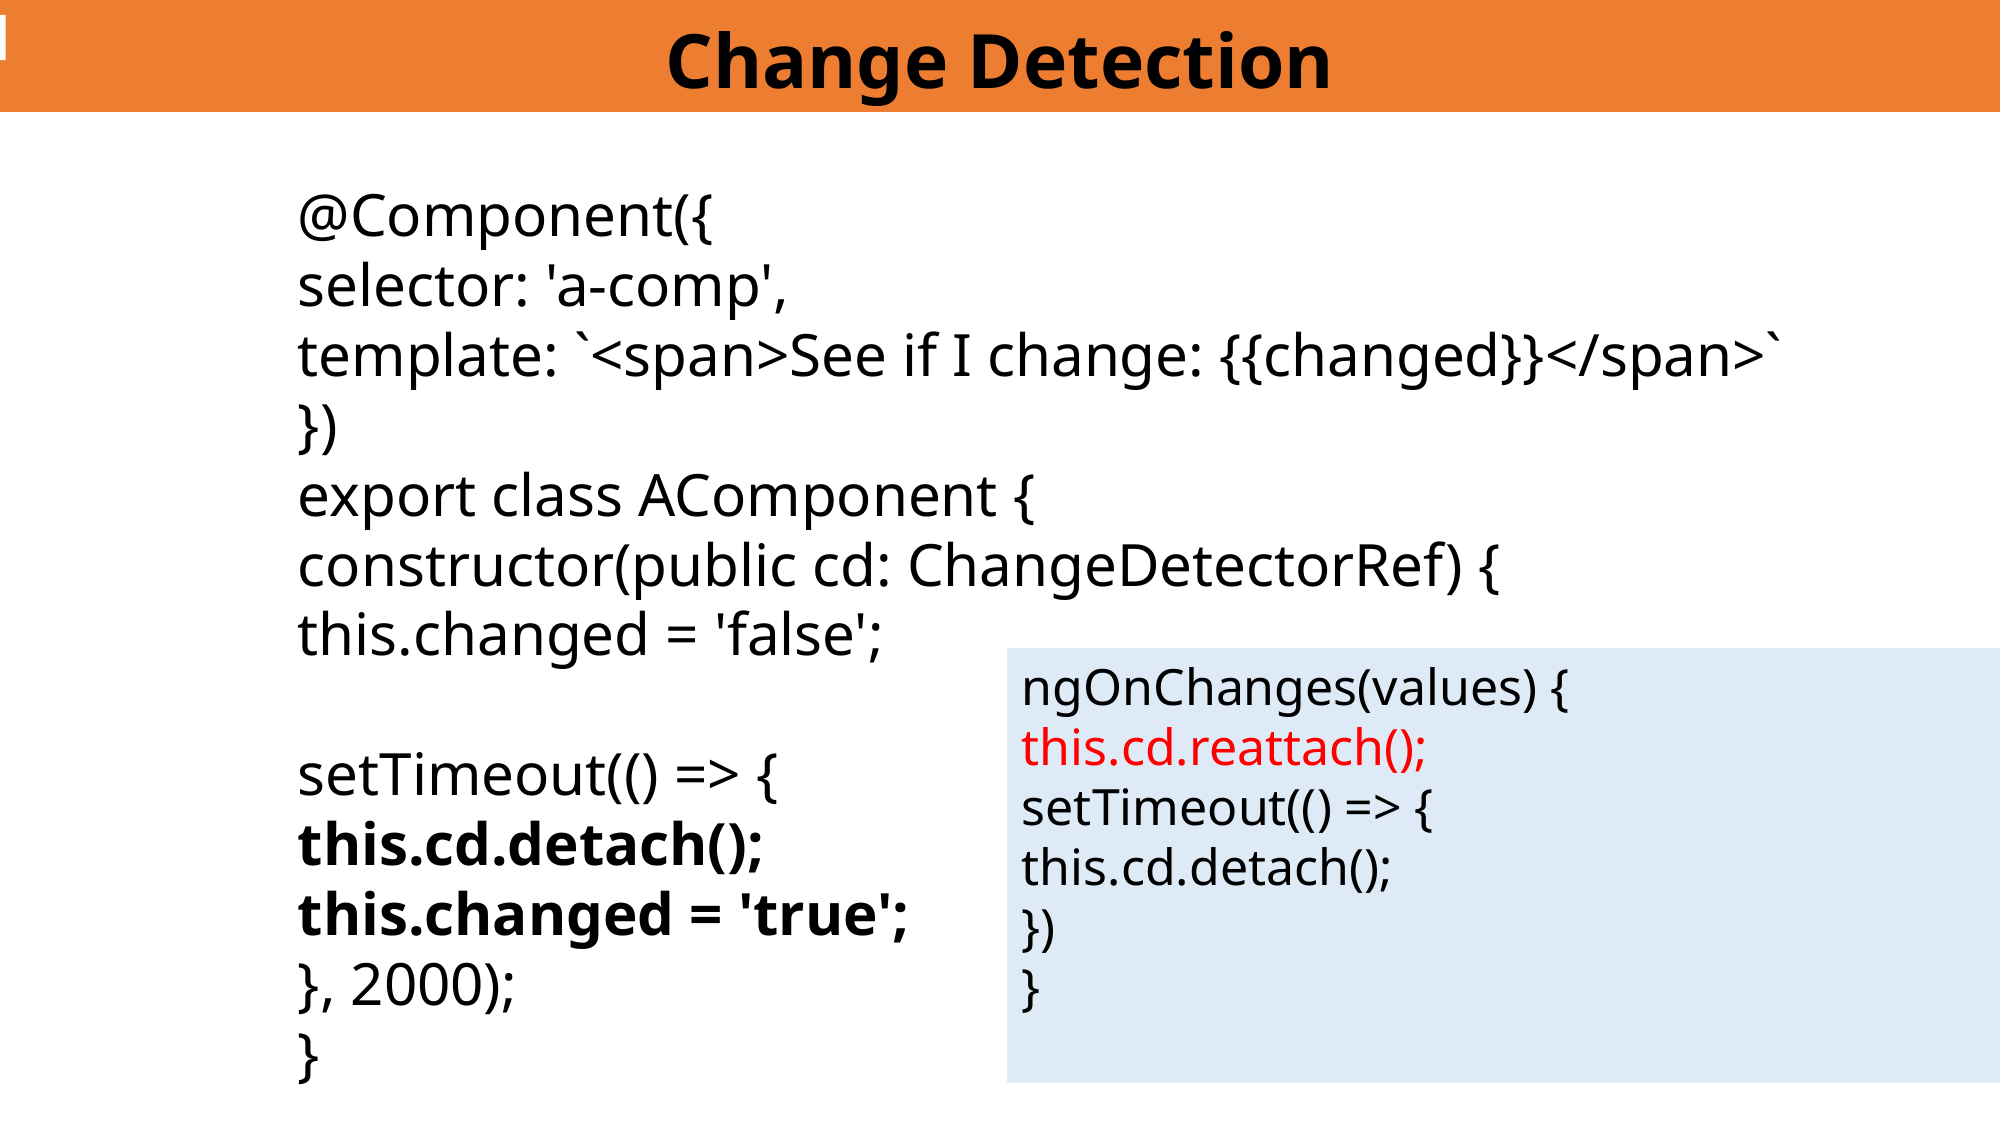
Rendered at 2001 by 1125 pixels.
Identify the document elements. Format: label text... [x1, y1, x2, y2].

title Change Detection [0, 0, 2000, 112]
text_box @Component({ selector: 'a-comp', template: `<span>See if I change: {{changed}}</span>` }) export class AComponent { constructor(public cd: ChangeDetectorRef) { this.changed = 'false'; setTimeout(() => { this.cd.detach(); this.changed = 'true'; }, 2000); } [295, 177, 2000, 1125]
text_box ngOnChanges(values) { this.cd.reattach(); setTimeout(() => { this.cd.detach(); }) } [1007, 647, 2000, 1083]
text_box [0, 14, 6, 61]
